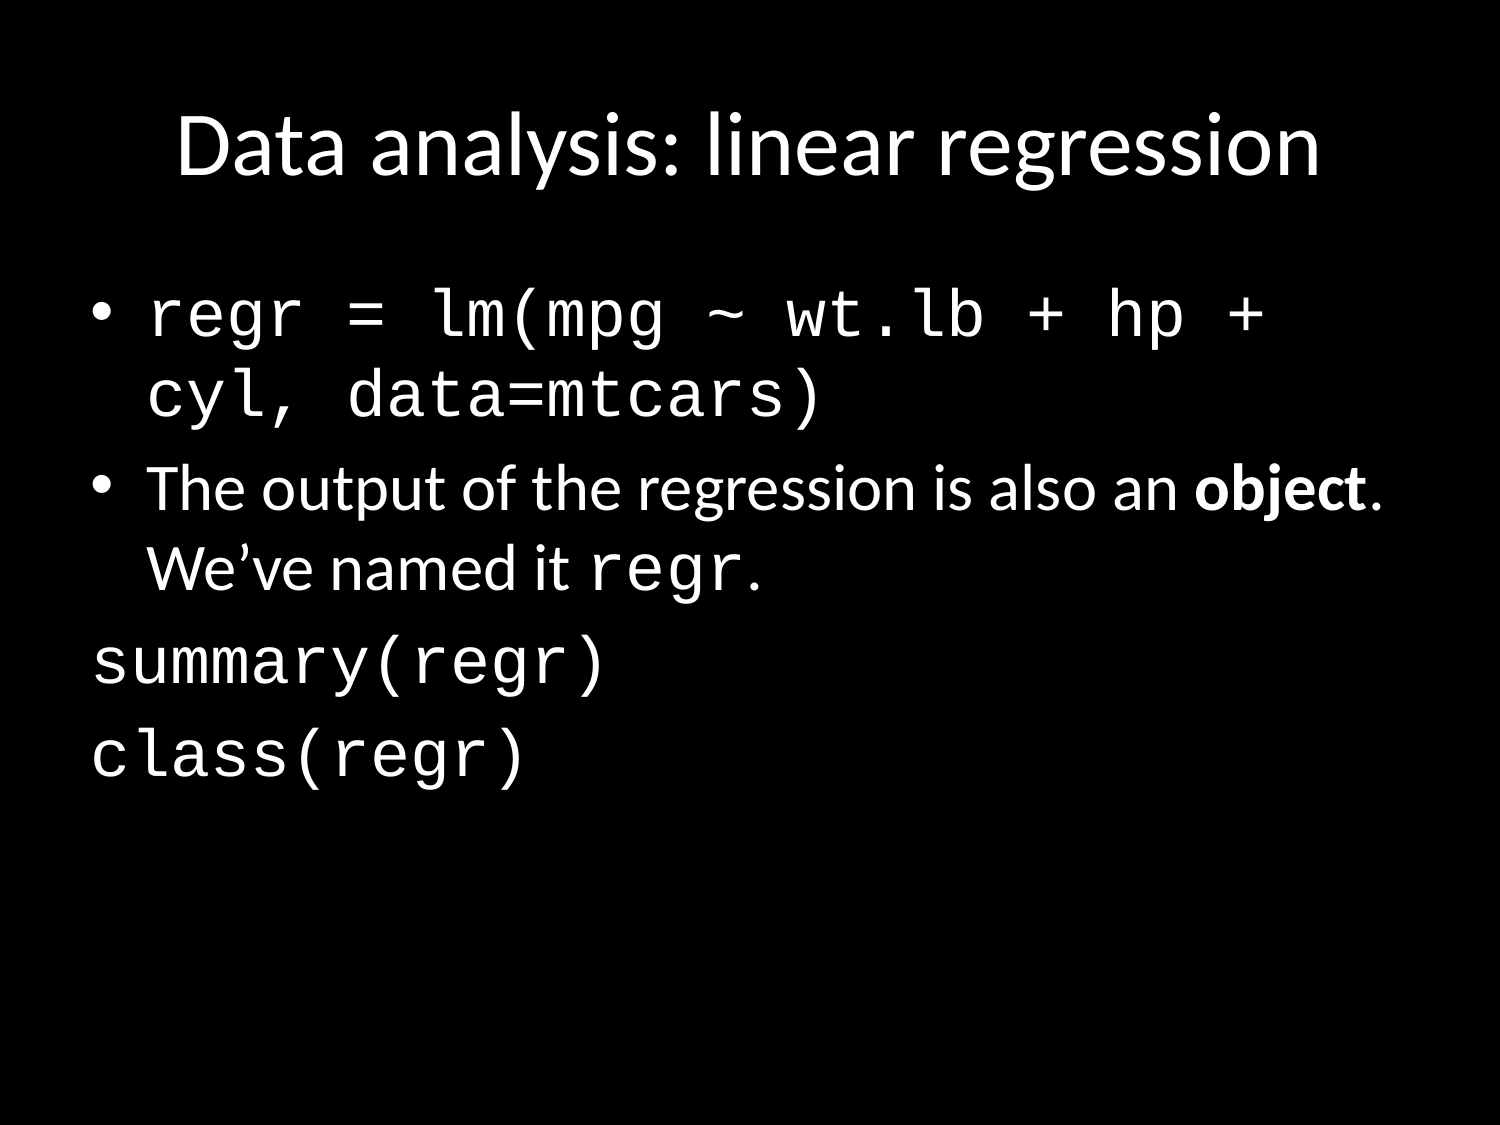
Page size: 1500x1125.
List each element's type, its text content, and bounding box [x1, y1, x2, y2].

list regr = lm(mpg ~ wt.lb + hp + cyl, data=mtcars) The output of the regression is also an object. We’ve named it regr. summary(regr) class(regr) [75, 262, 1425, 1005]
title Data analysis: linear regression [75, 45, 1425, 233]
